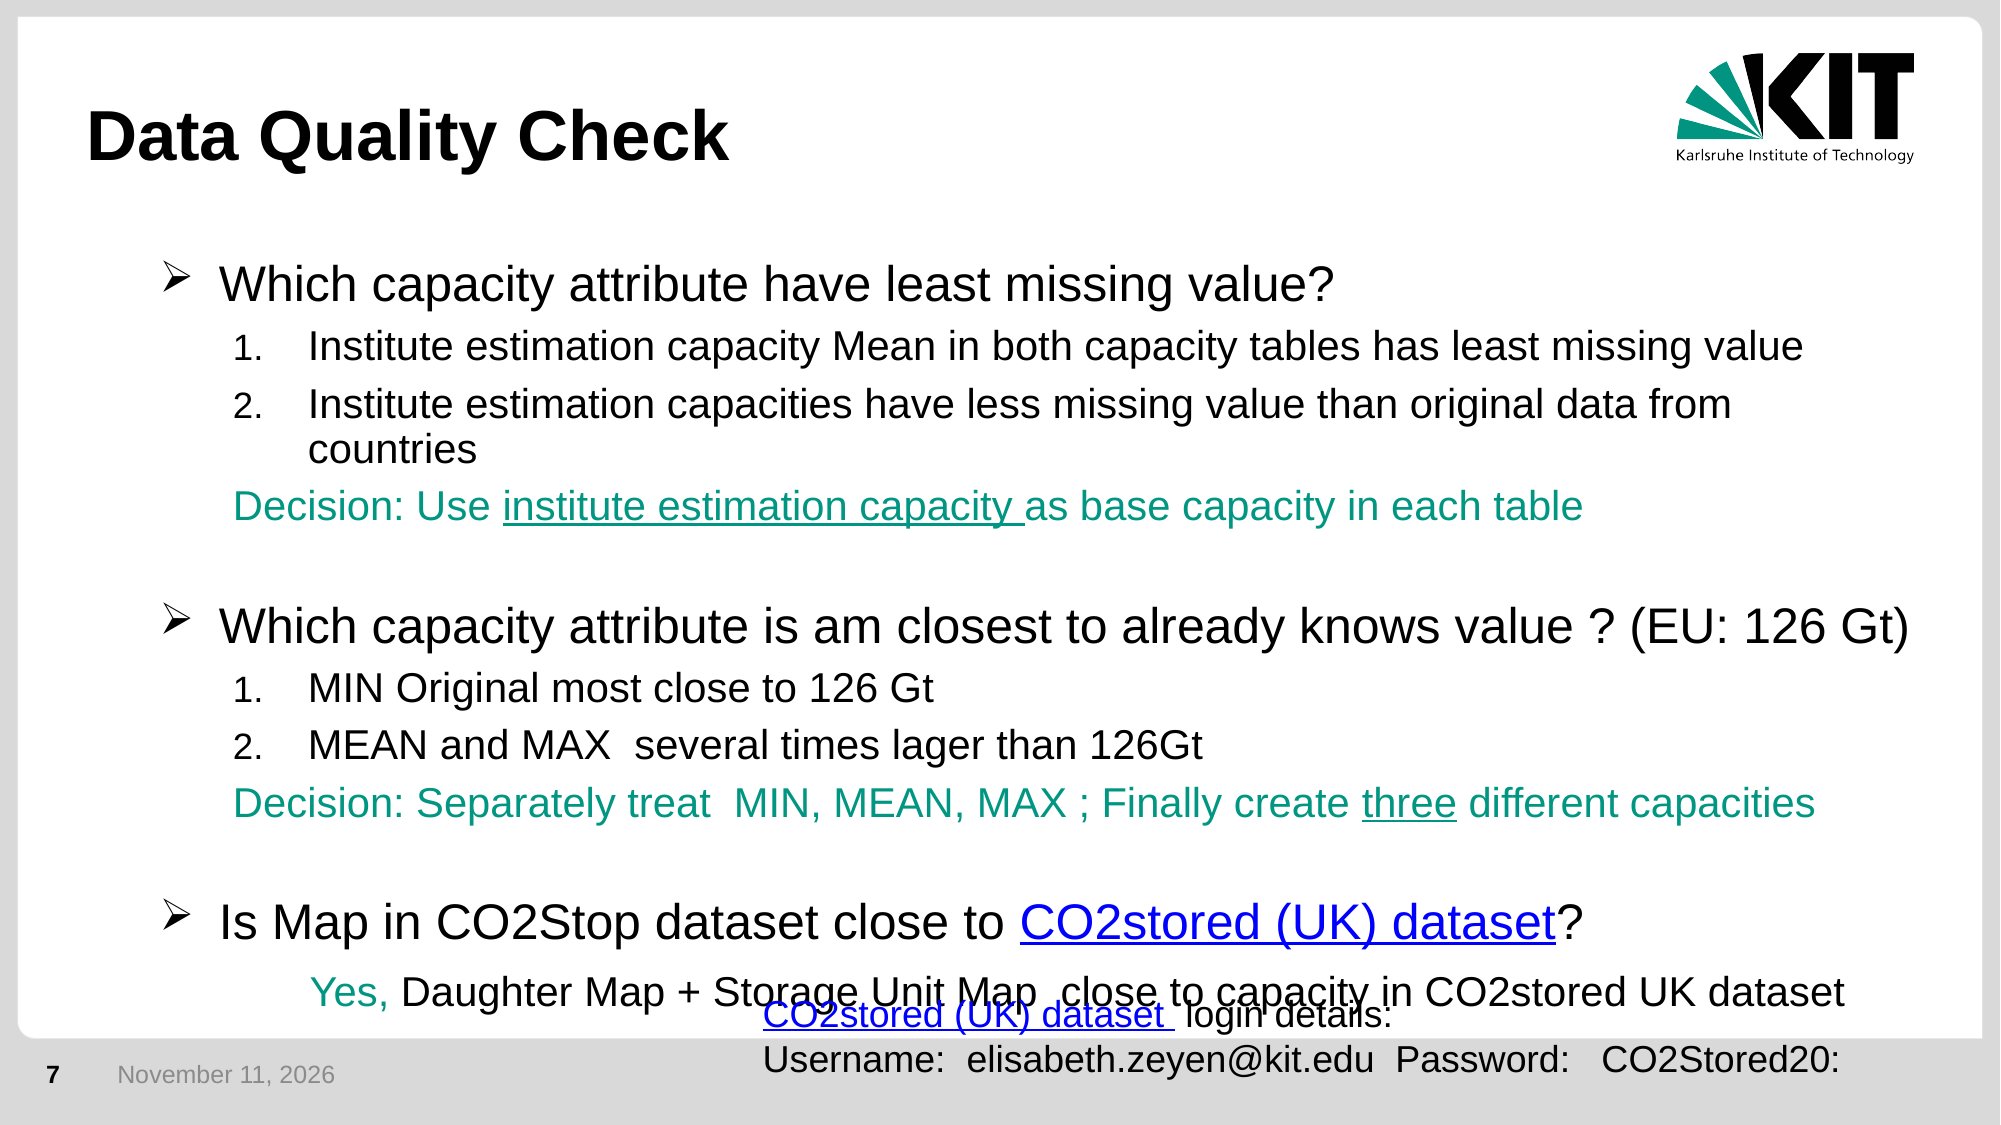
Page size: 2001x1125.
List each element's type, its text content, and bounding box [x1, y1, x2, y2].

text_box CO2stored (UK) dataset login details: Username: elisabeth.zeyen@kit.edu Password: CO2Stored20: [747, 982, 1986, 1088]
list Which capacity attribute have least missing value? Institute estimation capacity Mean in both capacity tables has least missing value Institute estimation capacities have less missing value than original data from countries Decision: Use institute estimation capacity as base capacity in each table Which capacity attribute is am closest to already knows value ? (EU: 126 Gt) MIN Original most close to 126 Gt MEAN and MAX several times lager than 126Gt Decision: Separately treat MIN, MEAN, MAX ; Finally create three different capacities Is Map in CO2Stop dataset close to CO2stored (UK) dataset? Yes, Daughter Map + Storage Unit Map close to capacity in CO2stored UK dataset [86, 175, 1914, 972]
slide_number 7 [45, 1058, 118, 1119]
picture [0, 0, 2000, 1125]
title Data Quality Check [86, 72, 1592, 175]
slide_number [118, 1058, 397, 1119]
